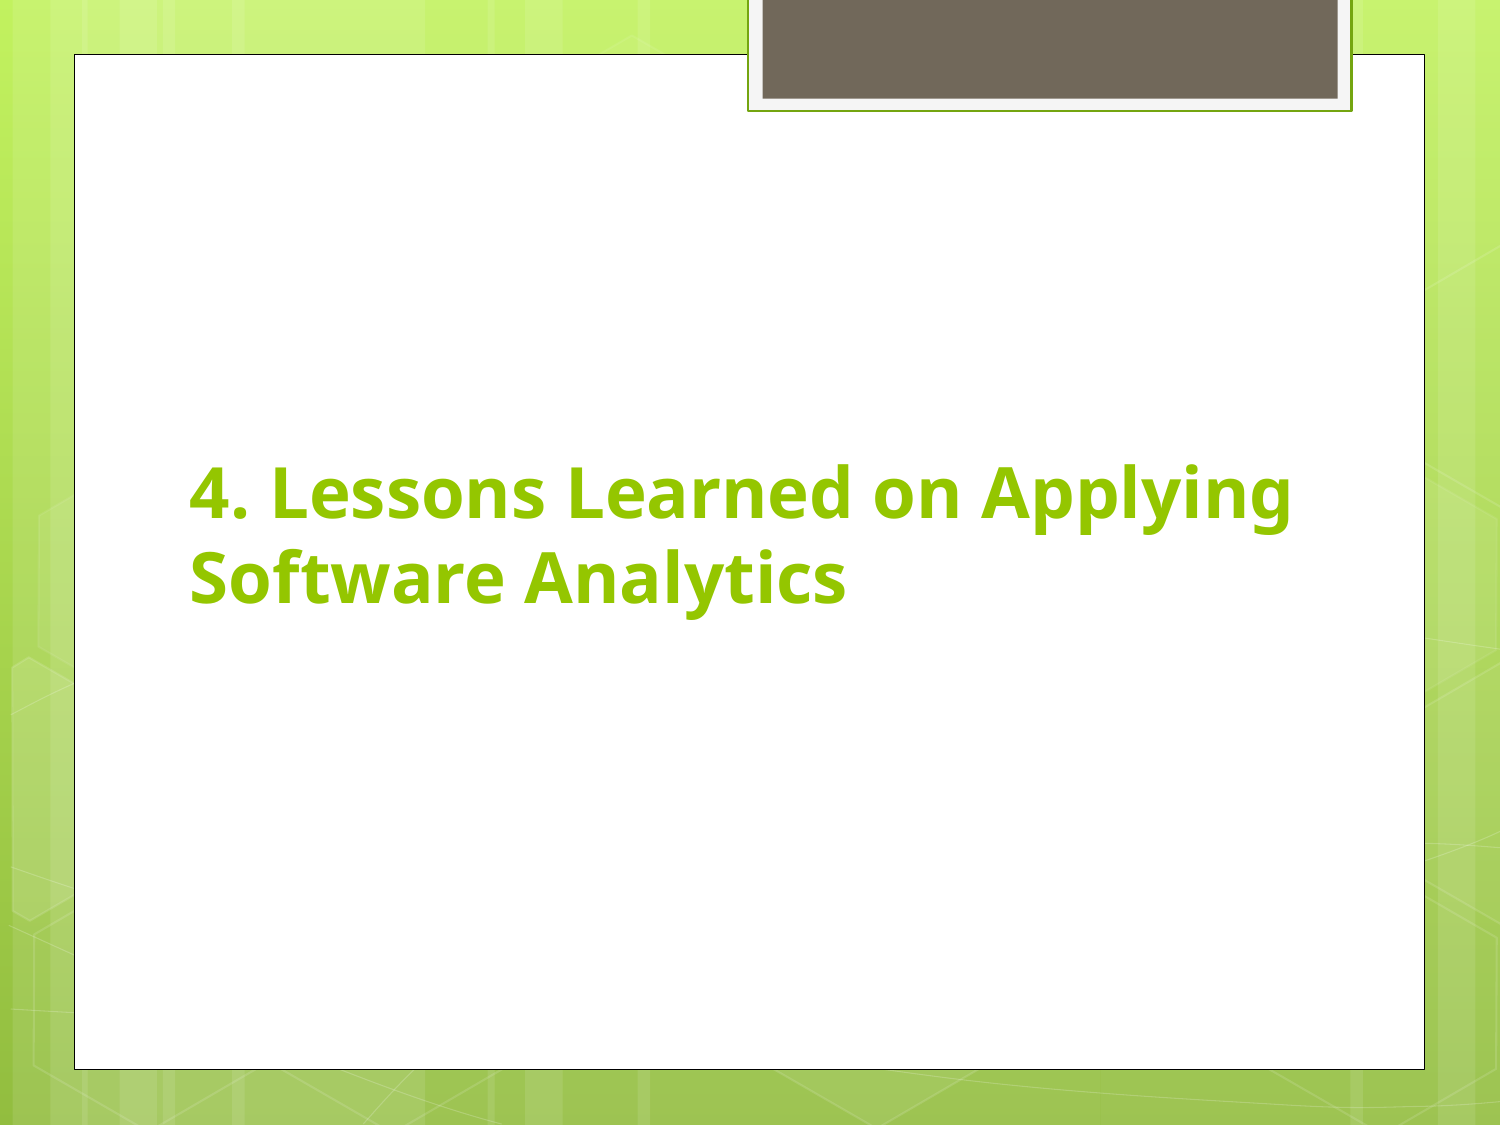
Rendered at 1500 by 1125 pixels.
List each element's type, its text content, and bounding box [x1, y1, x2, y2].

title 4. Lessons Learned on Applying Software Analytics [174, 437, 1328, 625]
